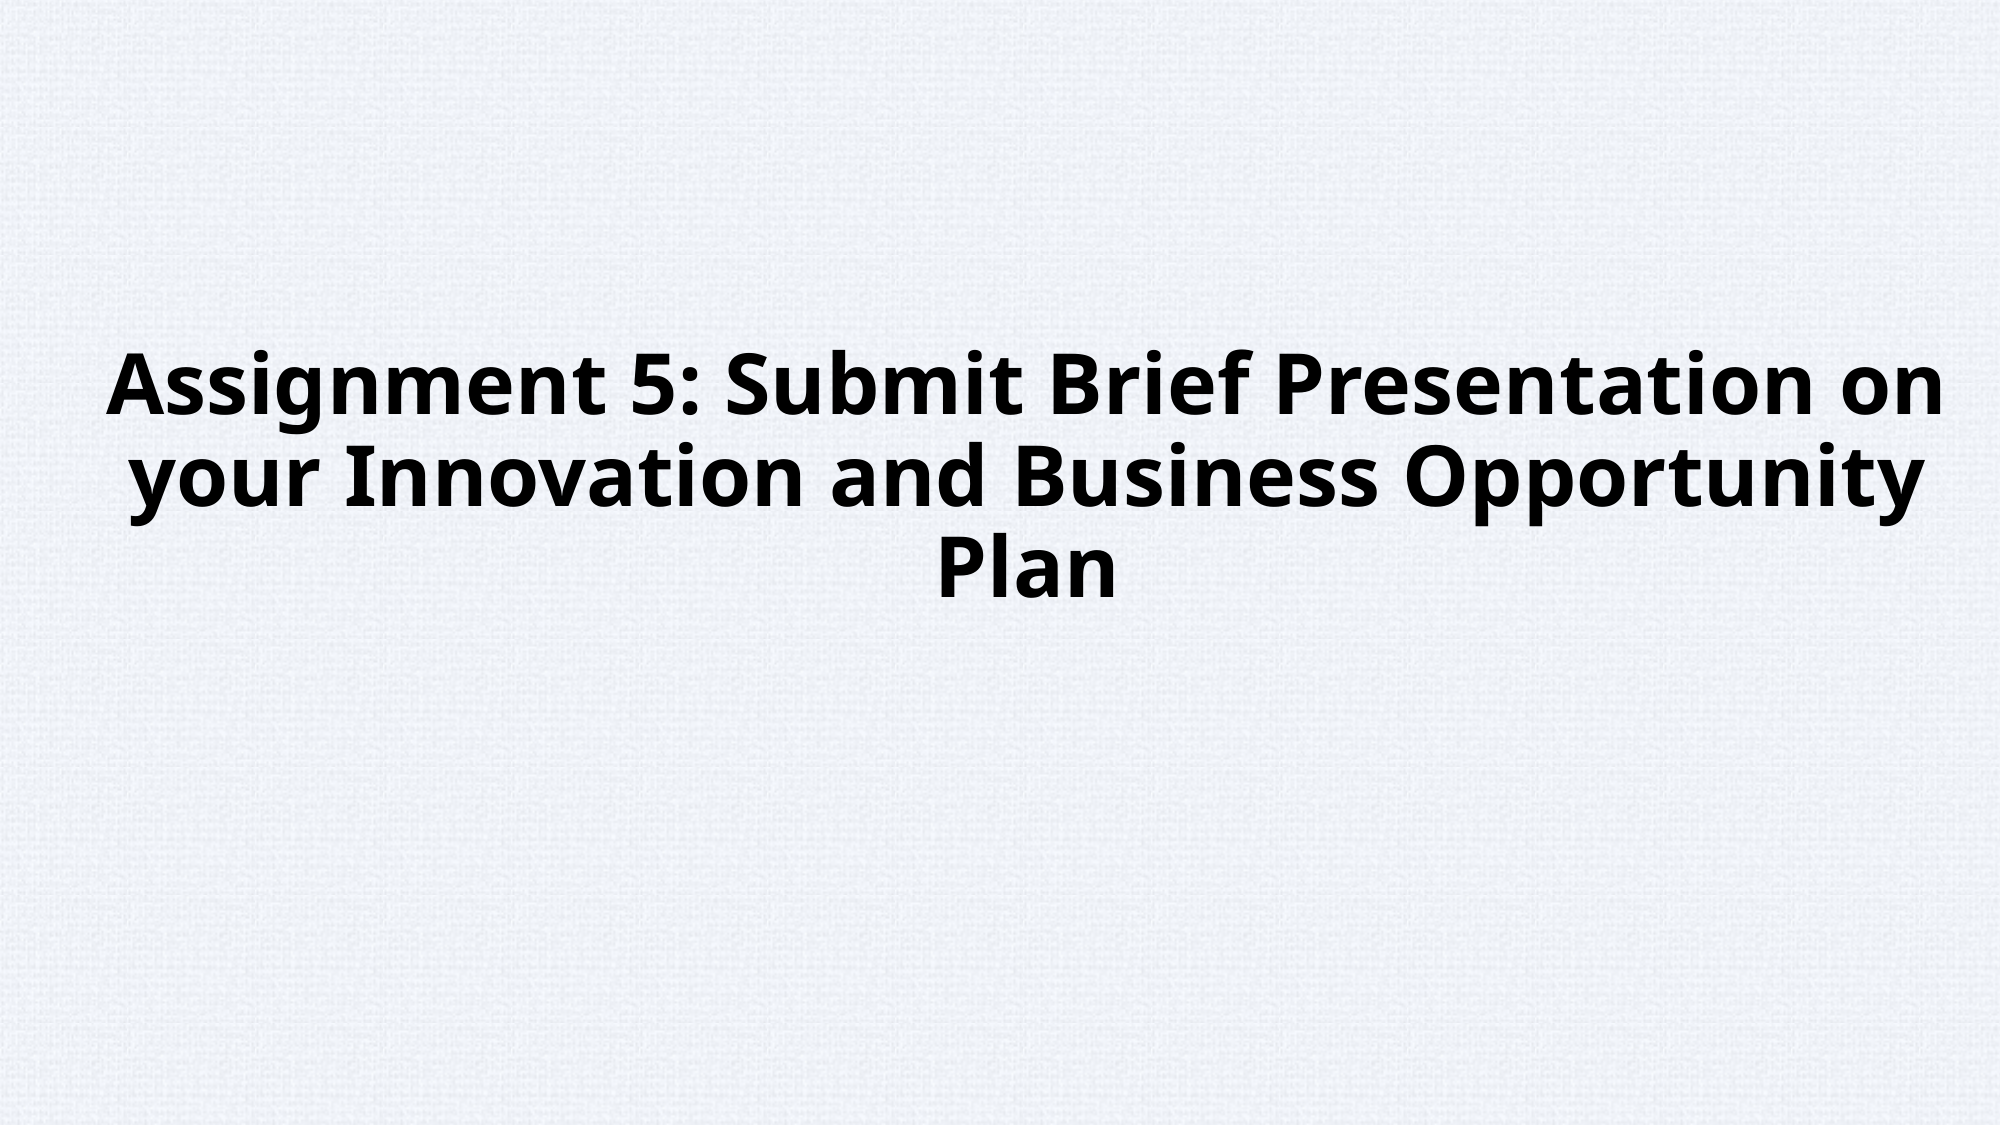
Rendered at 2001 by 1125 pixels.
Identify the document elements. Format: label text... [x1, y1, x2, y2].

title Assignment 5: Submit Brief Presentation on your Innovation and Business Opportunity Plan [90, 334, 1965, 837]
